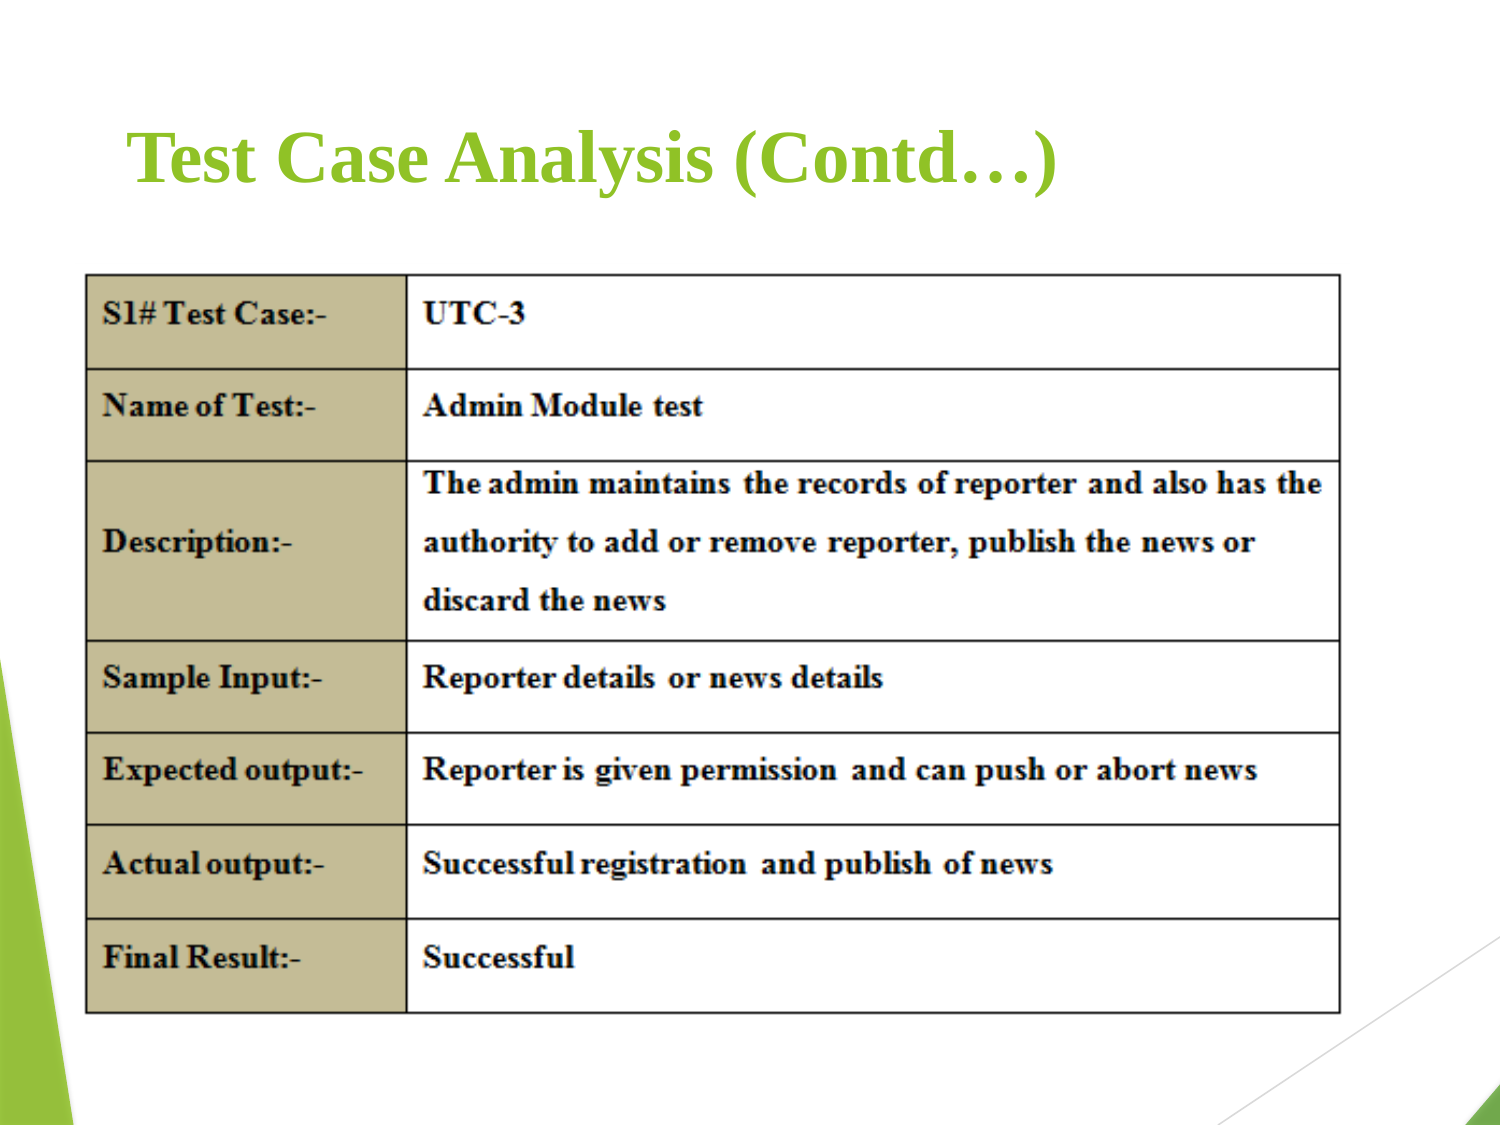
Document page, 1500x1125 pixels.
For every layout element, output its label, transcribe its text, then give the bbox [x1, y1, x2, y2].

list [74, 261, 1351, 1028]
title Test Case Analysis (Contd…) [111, 99, 1250, 225]
